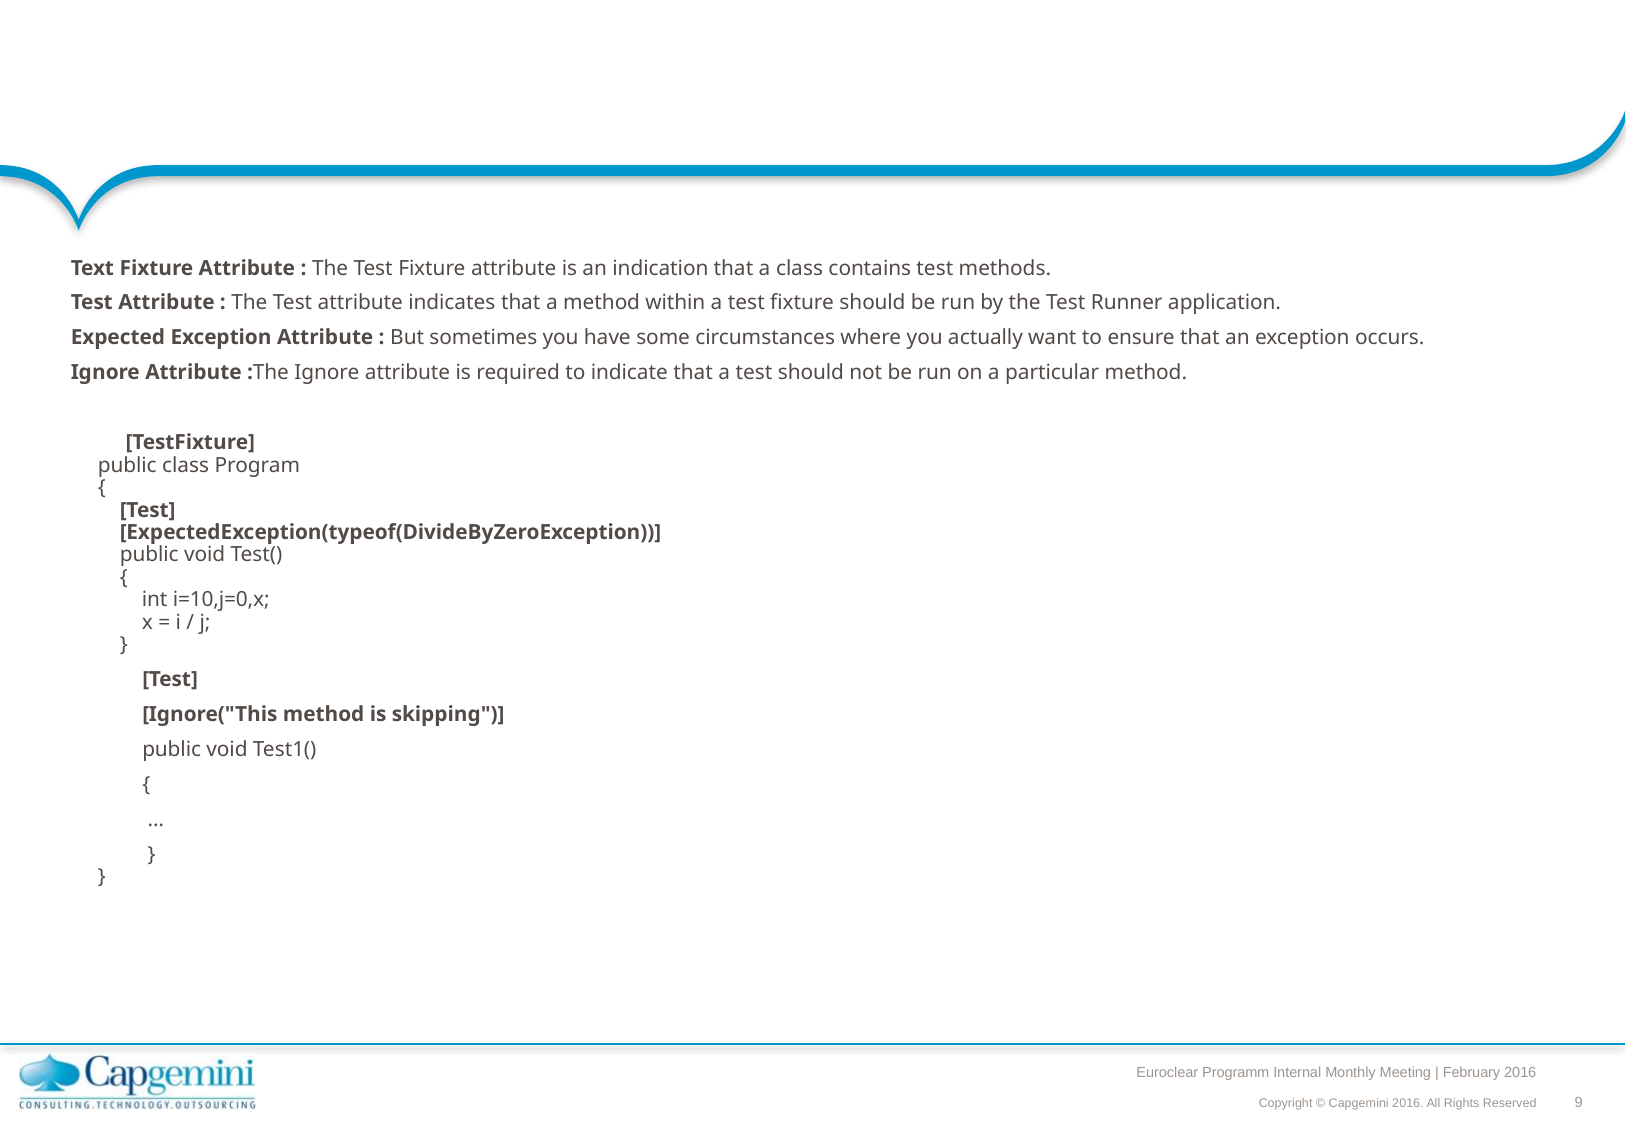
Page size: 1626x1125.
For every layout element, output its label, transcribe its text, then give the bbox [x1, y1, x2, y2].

list Text Fixture Attribute : The Test Fixture attribute is an indication that a class contains test methods. Test Attribute : The Test attribute indicates that a method within a test fixture should be run by the Test Runner application. Expected Exception Attribute : But sometimes you have some circumstances where you actually want to ensure that an exception occurs. Ignore Attribute :The Ignore attribute is required to indicate that a test should not be run on a particular method. [TestFixture] public class Program { [Test] [ExpectedException(typeof(DivideByZeroException))] public void Test() { int i=10,j=0,x; x = i / j; } [Test] [Ignore("This method is skipping")] public void Test1() { … } } [52, 244, 1625, 1008]
picture [19, 1053, 256, 1110]
